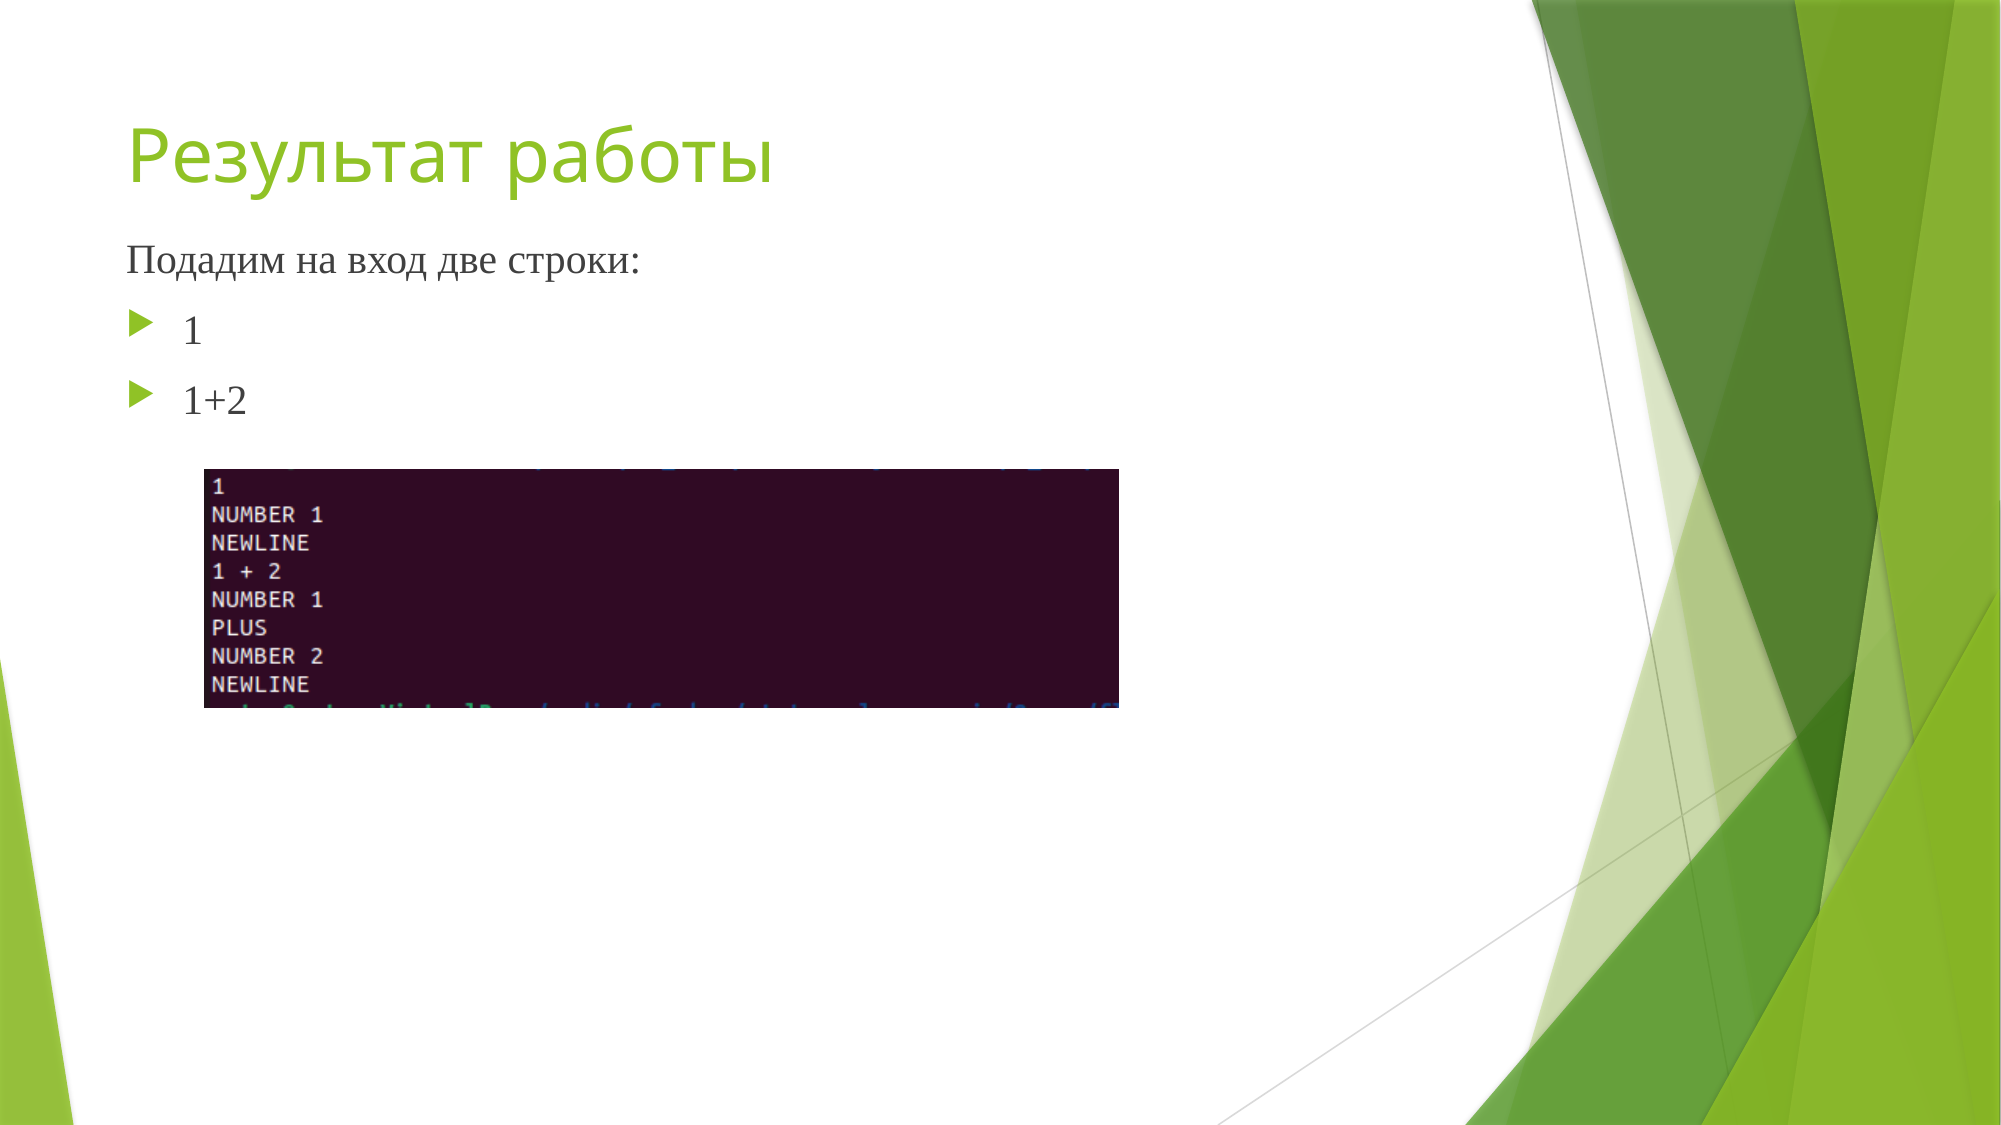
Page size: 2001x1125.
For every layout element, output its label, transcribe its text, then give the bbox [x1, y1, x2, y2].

picture [203, 469, 1119, 708]
title Результат работы [111, 99, 1522, 223]
list Подадим на вход две строки: 1 1+2 [111, 223, 1522, 861]
